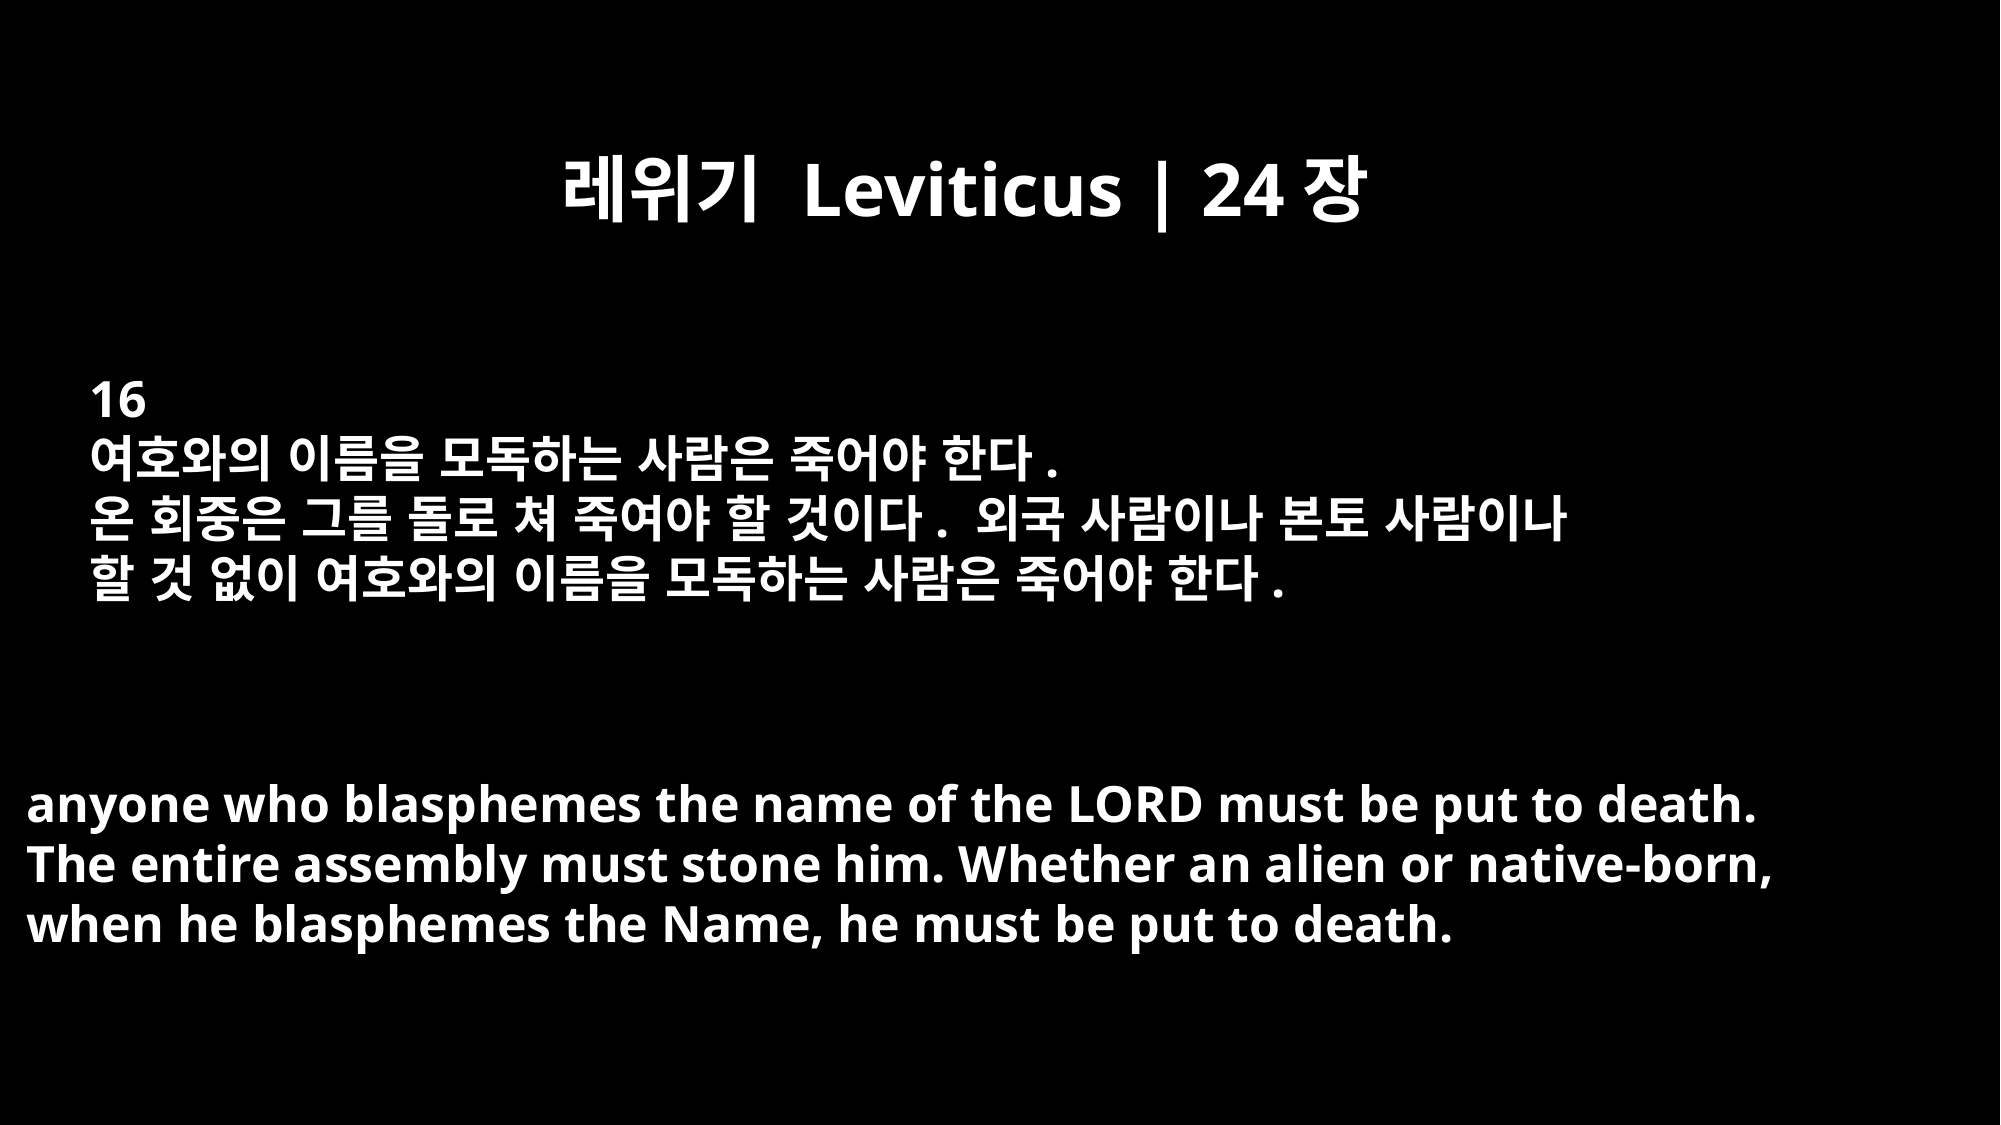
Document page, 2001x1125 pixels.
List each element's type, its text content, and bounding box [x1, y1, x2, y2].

text_box 레위기 Leviticus | 24장 [546, 136, 1386, 239]
text_box anyone who blasphemes the name of the LORD must be put to death. The entire assembly must stone him. Whether an alien or native-born, when he blasphemes the Name, he must be put to death. [11, 764, 1803, 960]
text_box 16 여호와의 이름을 모독하는 사람은 죽어야 한다. 온 회중은 그를 돌로 쳐 죽여야 할 것이다. 외국 사람이나 본토 사람이나 할 것 없이 여호와의 이름을 모독하는 사람은 죽어야 한다. [75, 359, 1598, 615]
